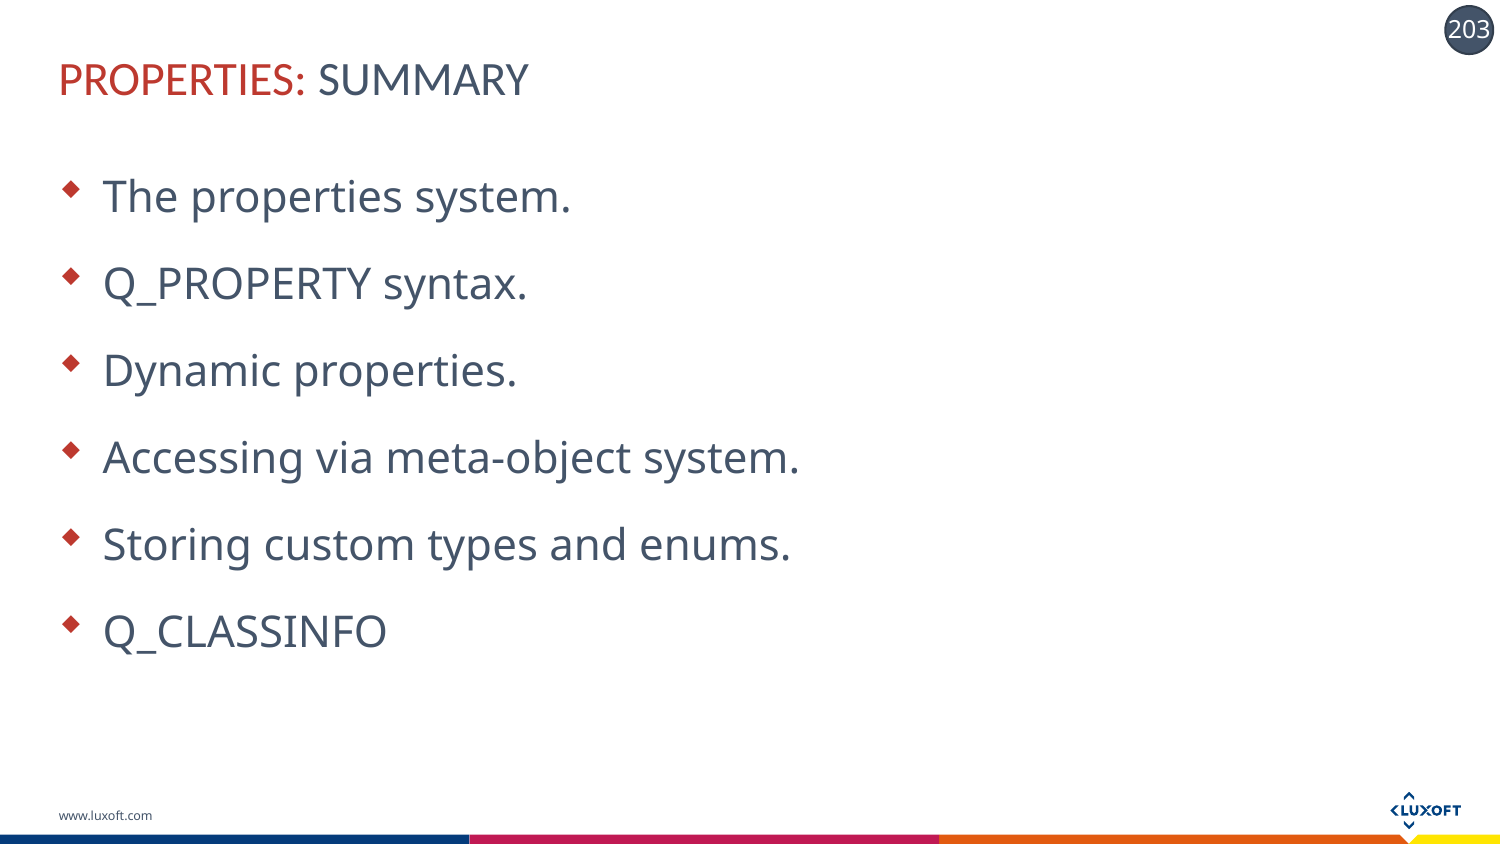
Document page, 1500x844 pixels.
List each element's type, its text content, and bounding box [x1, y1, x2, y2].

title PROPERTIES: SUMMARY [47, 44, 1457, 107]
list The properties system. Q_PROPERTY syntax. Dynamic properties. Accessing via meta-object system. Storing custom types and enums. Q_CLASSINFO [47, 147, 1457, 764]
